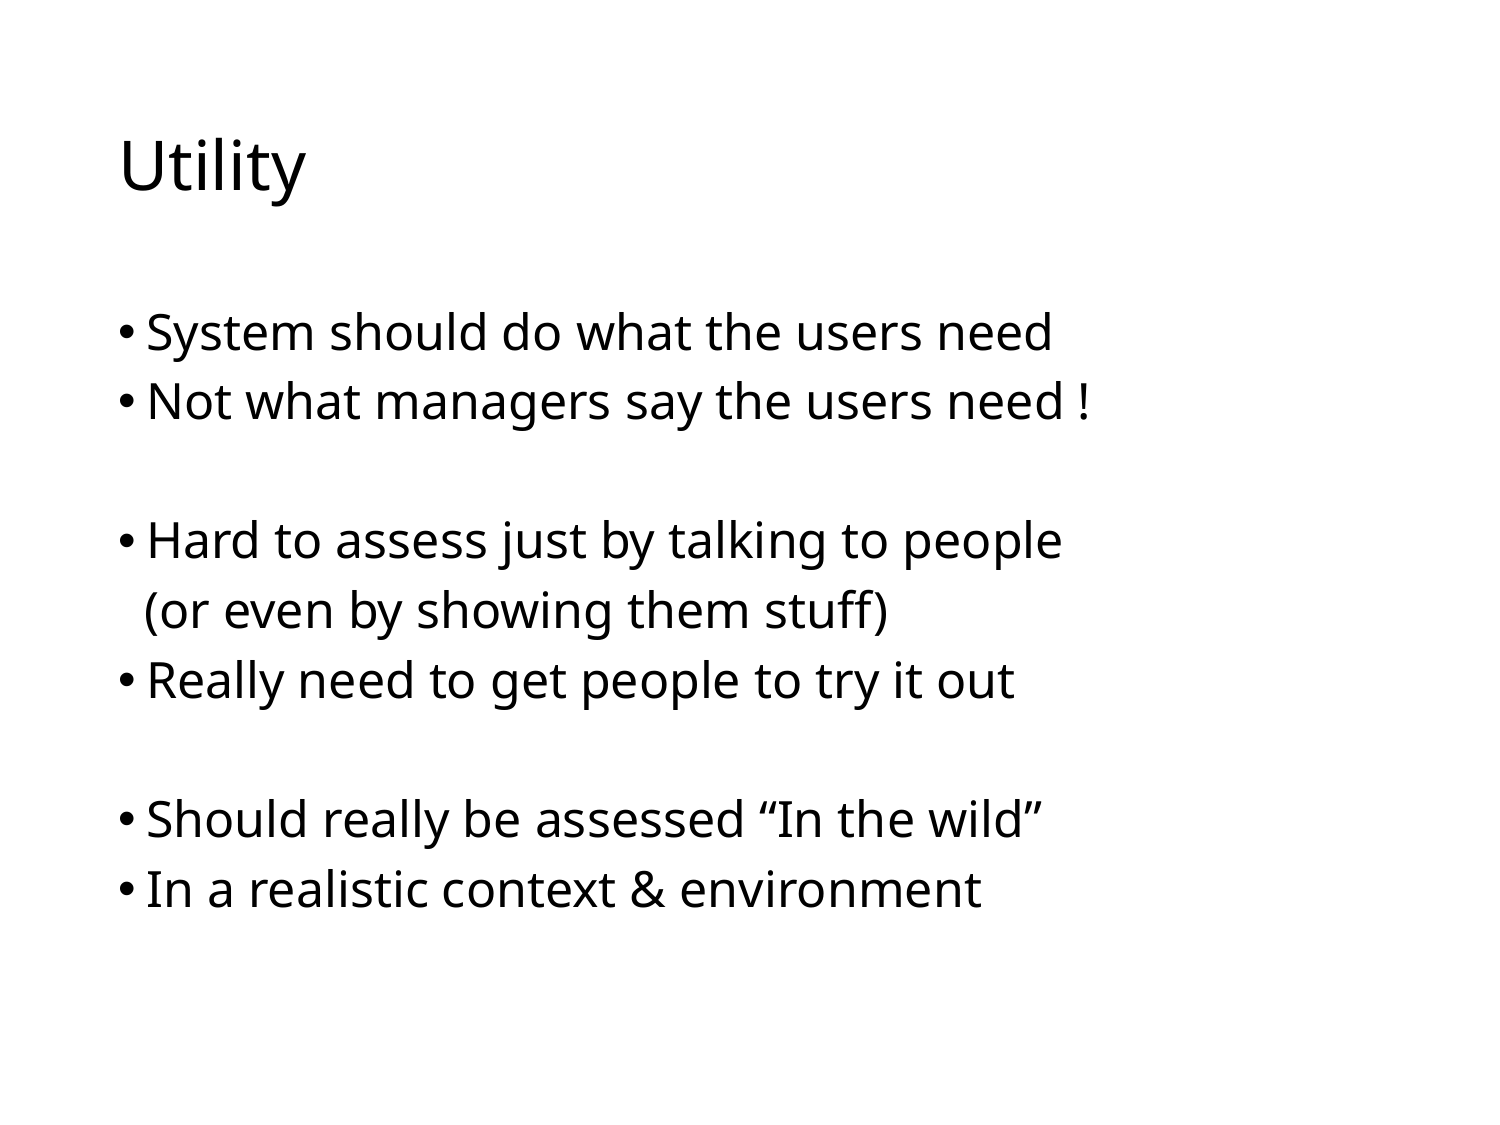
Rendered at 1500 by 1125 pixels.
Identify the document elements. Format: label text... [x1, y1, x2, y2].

title Utility [103, 59, 1397, 278]
list System should do what the users need Not what managers say the users need ! Hard to assess just by talking to people (or even by showing them stuff) Really need to get people to try it out Should really be assessed “In the wild” In a realistic context & environment [103, 299, 1397, 1014]
